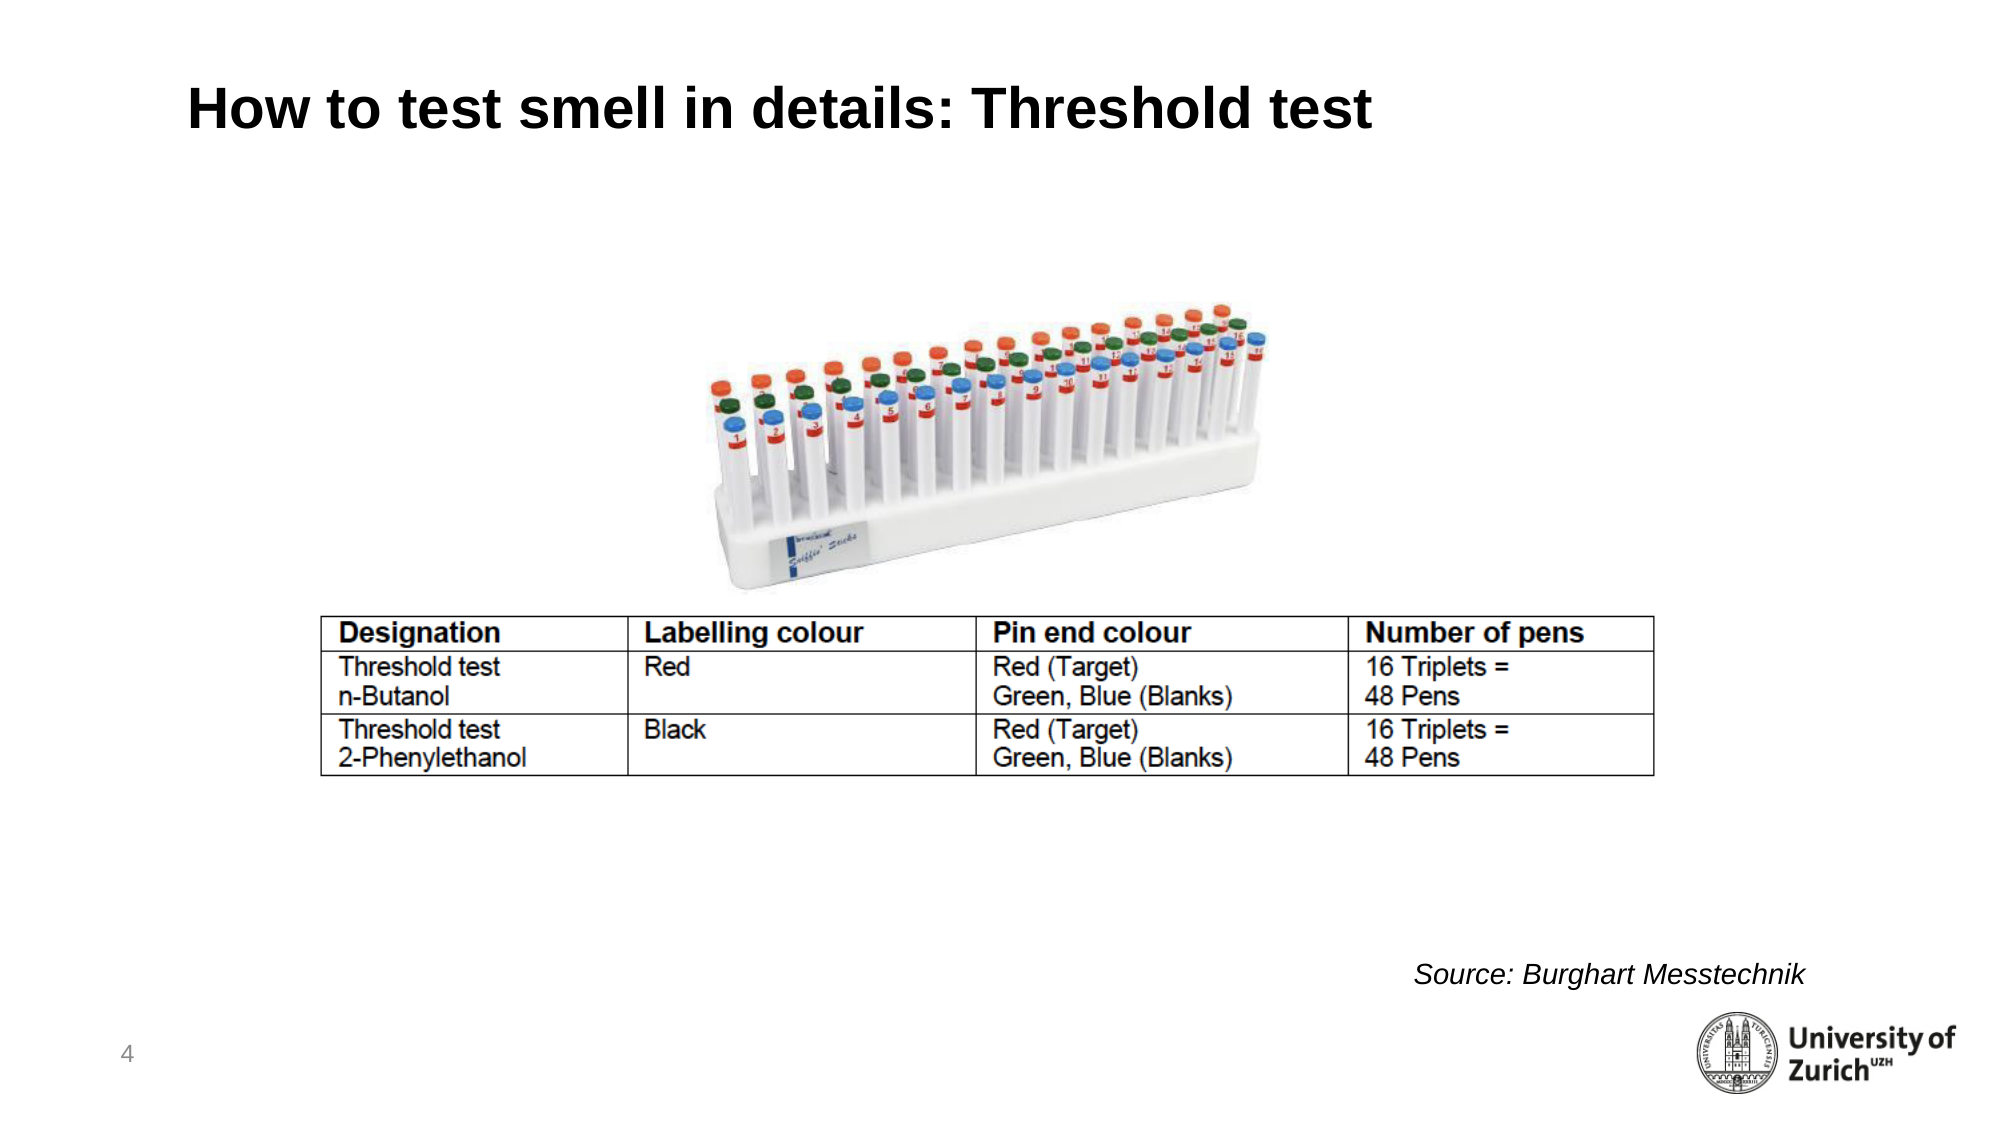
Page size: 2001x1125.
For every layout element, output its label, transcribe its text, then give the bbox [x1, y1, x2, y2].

text_box Source: Burghart Messtechnik [1413, 955, 1815, 1026]
slide_number 4 [55, 1011, 150, 1095]
picture [1676, 991, 1977, 1115]
picture [305, 294, 1680, 800]
text_box How to test smell in details: Threshold test [173, 63, 1426, 218]
